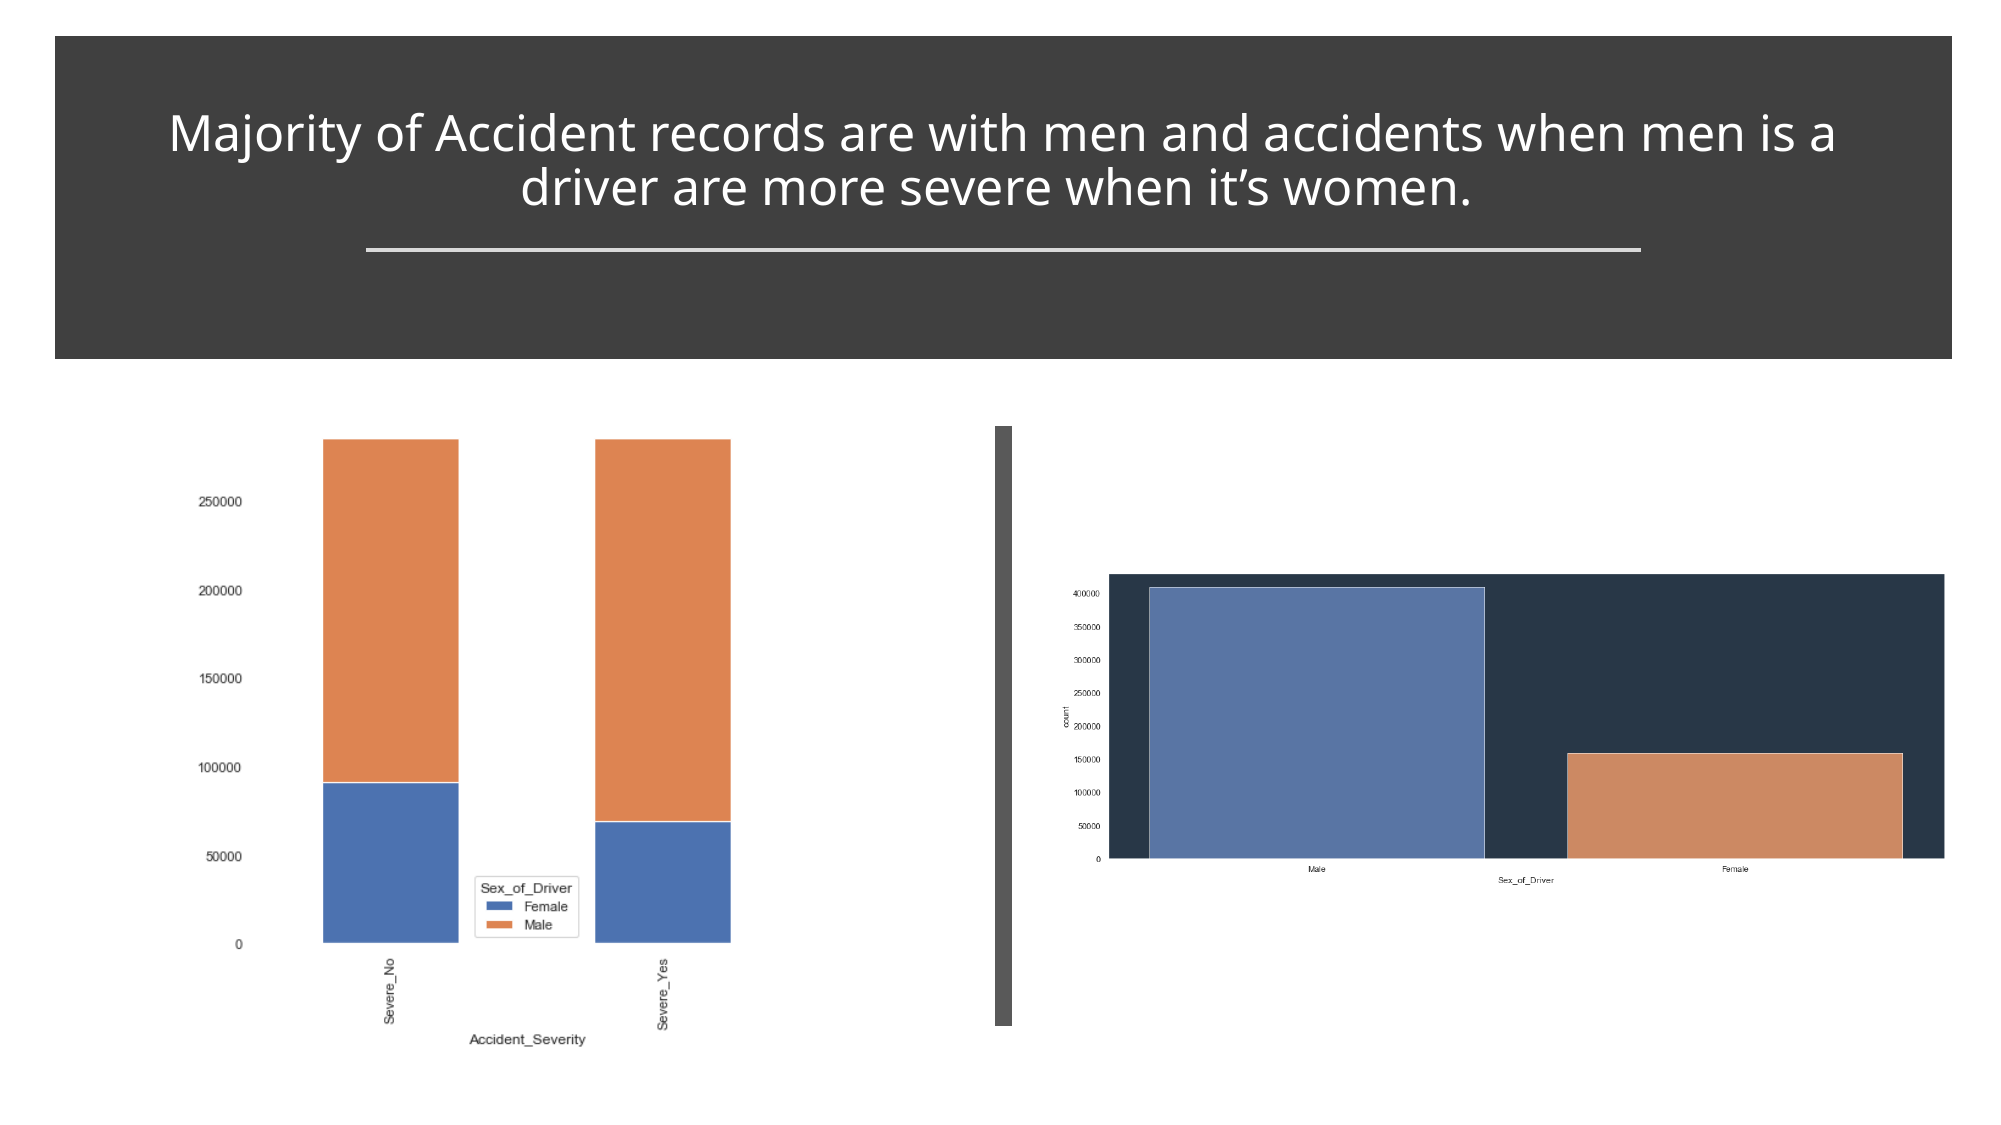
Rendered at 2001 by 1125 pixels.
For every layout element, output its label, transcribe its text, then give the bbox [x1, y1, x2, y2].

text_box [64, 45, 1942, 350]
picture [189, 398, 815, 1054]
title Majority of Accident records are with men and accidents when men is a driver are more severe when it’s women. [89, 71, 1917, 224]
picture [1057, 563, 1953, 889]
